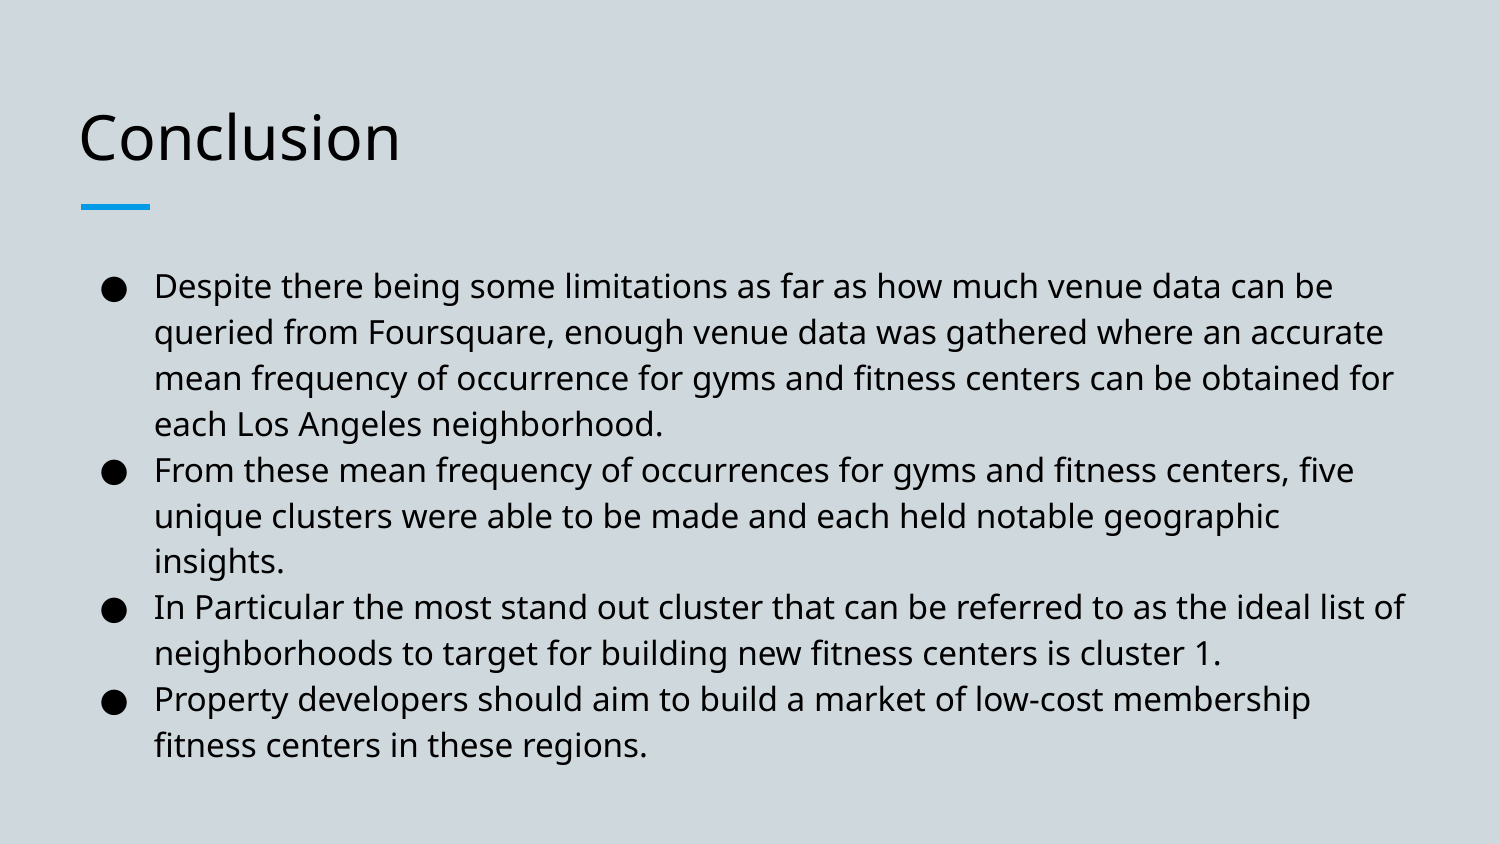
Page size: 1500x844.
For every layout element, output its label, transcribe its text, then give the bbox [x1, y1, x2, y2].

title Conclusion [63, 75, 1437, 188]
list Despite there being some limitations as far as how much venue data can be queried from Foursquare, enough venue data was gathered where an accurate mean frequency of occurrence for gyms and fitness centers can be obtained for each Los Angeles neighborhood. From these mean frequency of occurrences for gyms and fitness centers, five unique clusters were able to be made and each held notable geographic insights. In Particular the most stand out cluster that can be referred to as the ideal list of neighborhoods to target for building new fitness centers is cluster 1. Property developers should aim to build a market of low-cost membership fitness centers in these regions. [63, 244, 1437, 750]
